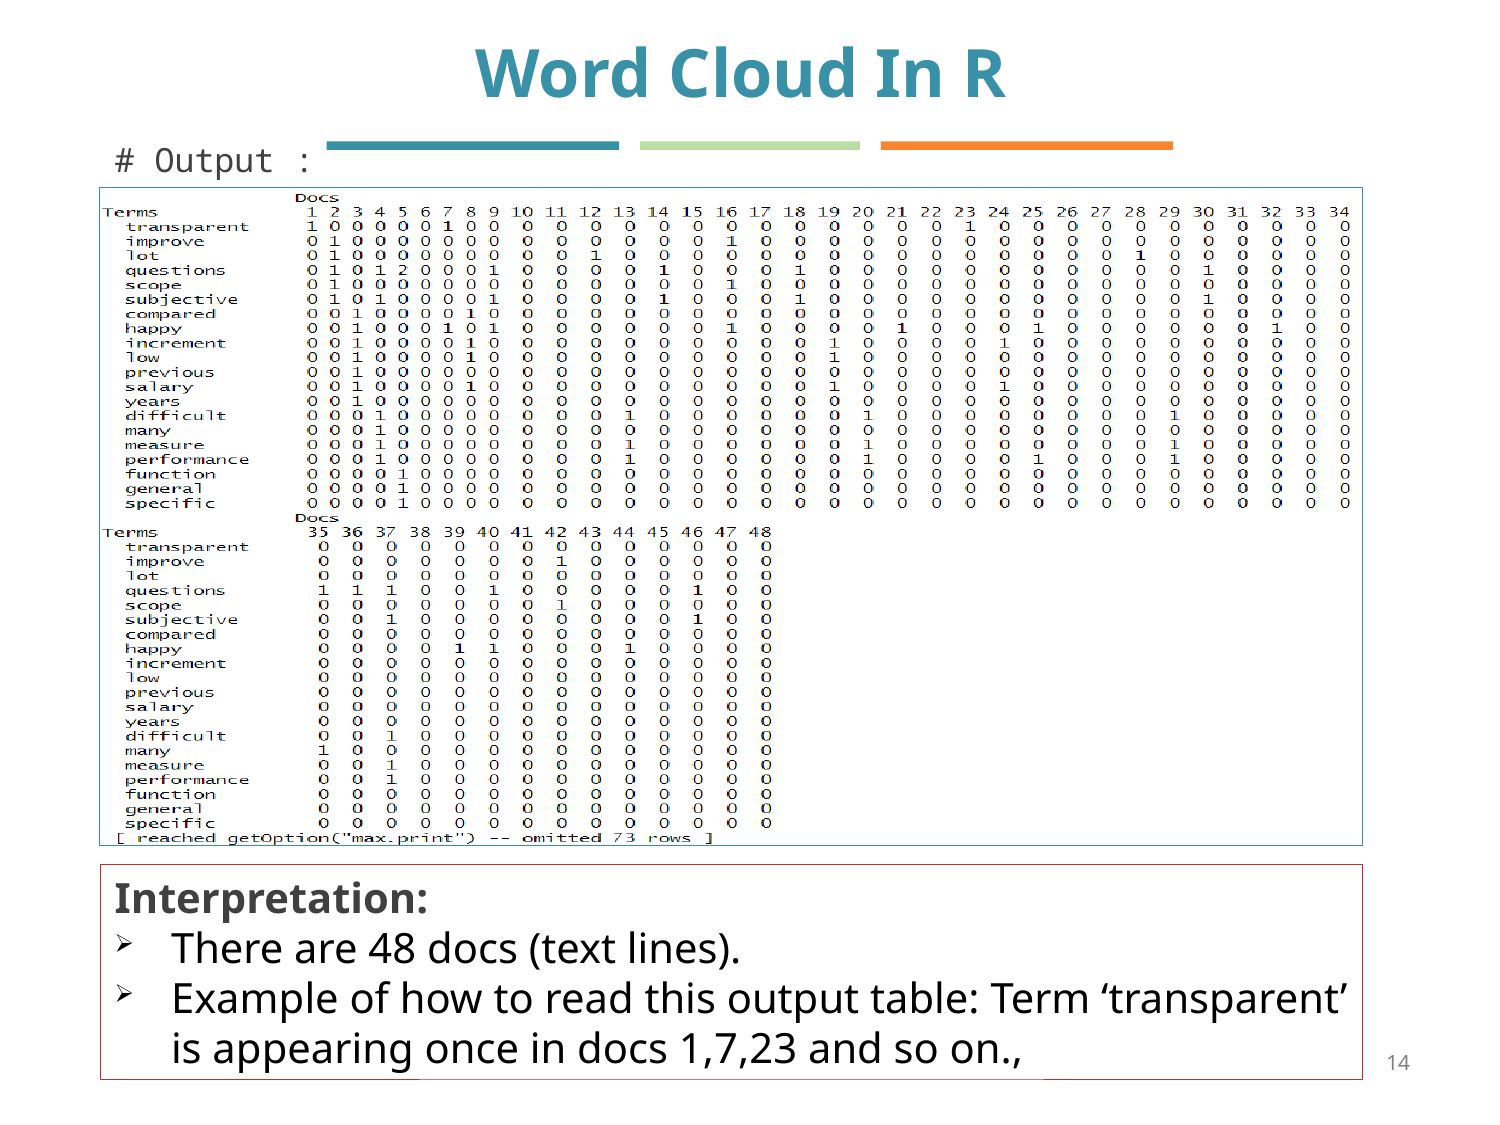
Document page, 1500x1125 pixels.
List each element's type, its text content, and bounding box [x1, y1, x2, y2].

slide_number 14 [1074, 1024, 1425, 1103]
title Word Cloud In R [75, 4, 1425, 138]
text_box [326, 141, 1174, 151]
text_box # Output : [99, 131, 1500, 187]
text_box Interpretation: There are 48 docs (text lines). Example of how to read this output table: Term ‘transparent’ is appearing once in docs 1,7,23 and so on., [99, 864, 1363, 1079]
picture [99, 187, 1363, 846]
